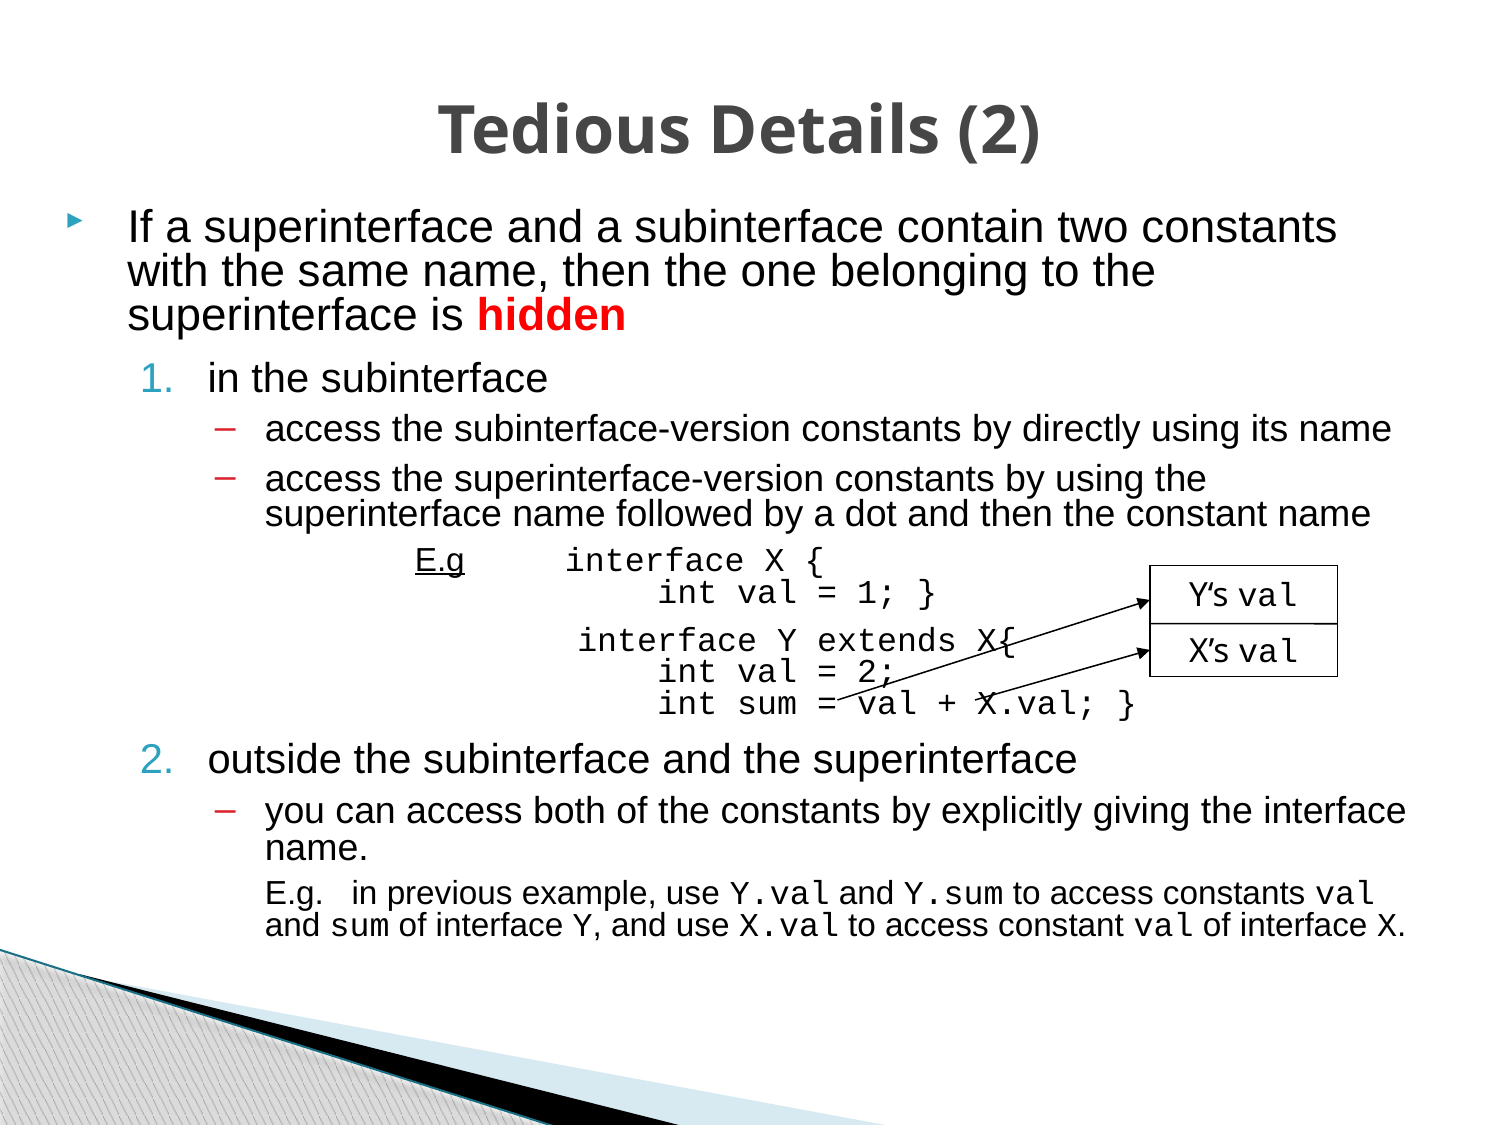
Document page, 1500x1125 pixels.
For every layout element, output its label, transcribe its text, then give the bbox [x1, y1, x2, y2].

title Tedious Details (2) [72, 41, 1425, 213]
text_box [974, 647, 1143, 701]
text_box [837, 597, 1143, 701]
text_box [1149, 562, 1338, 680]
list If a superinterface and a subinterface contain two constants with the same name, then the one belonging to the superinterface is hidden in the subinterface access the subinterface-version constants by directly using its name access the superinterface-version constants by using the superinterface name followed by a dot and then the constant name E.g interface X { int val = 1; } interface Y extends X{ int val = 2; int sum = val + X.val; } outside the subinterface and the superinterface you can access both of the constants by explicitly giving the interface name. E.g. in previous example, use Y.val and Y.sum to access constants val and sum of interface Y, and use X.val to access constant val of interface X. [50, 200, 1425, 951]
